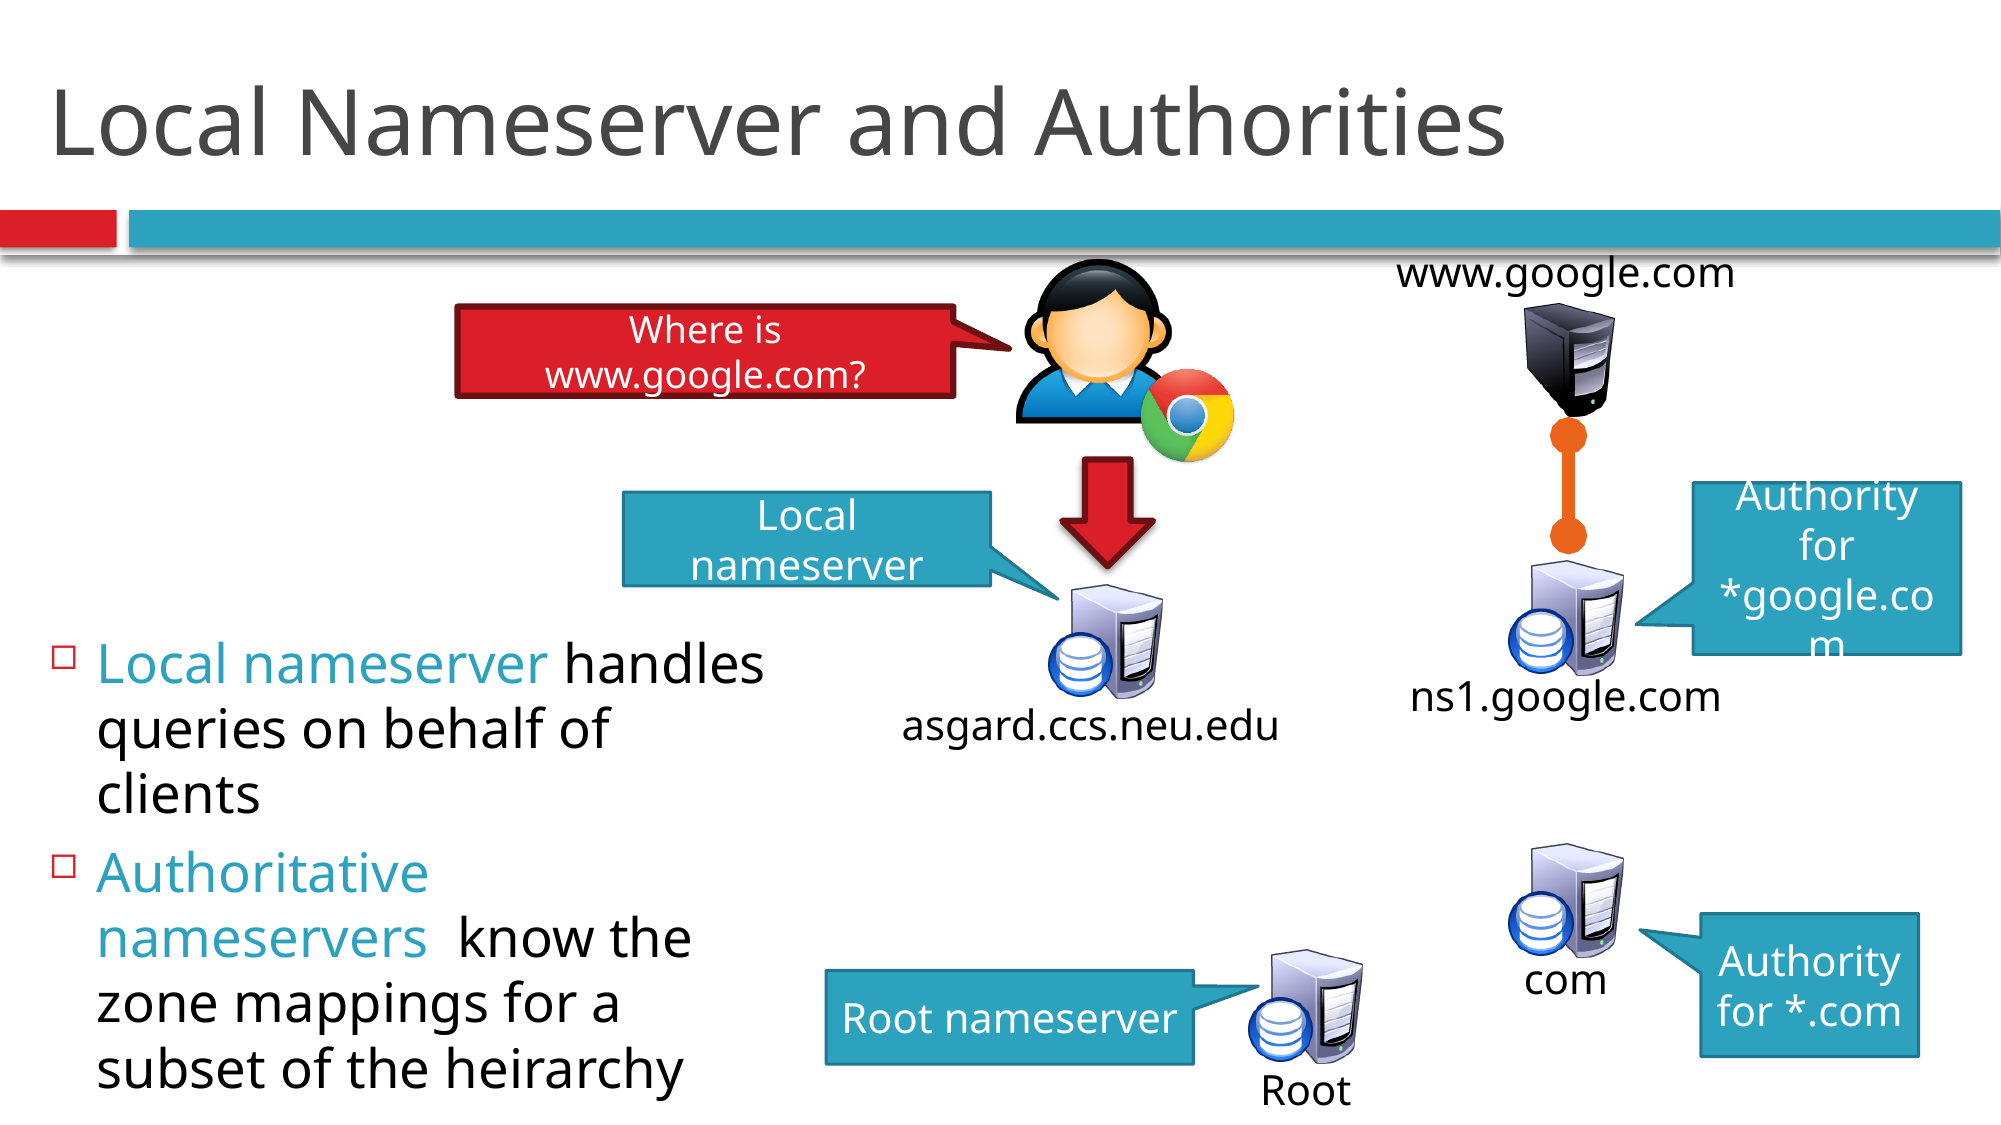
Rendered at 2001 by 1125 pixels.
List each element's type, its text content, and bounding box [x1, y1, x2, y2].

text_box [1015, 258, 1241, 468]
picture [1511, 303, 1626, 417]
list Local nameserver handles queries on behalf of clients Authoritative nameservers know the zone mappings for a subset of the heirarchy [34, 621, 783, 1112]
picture [1508, 560, 1624, 676]
picture [1248, 949, 1364, 1065]
text_box Root [1245, 1064, 1367, 1122]
picture [1508, 843, 1624, 959]
title Local Nameserver and Authorities [33, 37, 1967, 200]
text_box Authority for *google.com [1634, 481, 1963, 656]
text_box Where is www.google.com? [457, 306, 1009, 396]
text_box ns1.google.com [1394, 662, 1738, 728]
text_box asgard.ccs.neu.edu [886, 691, 1296, 757]
text_box Root nameserver [824, 968, 1242, 1066]
text_box Authority for *.com [1638, 912, 1921, 1059]
text_box [1061, 477, 1154, 567]
text_box www.google.com [1381, 238, 1751, 304]
text_box com [1509, 966, 1623, 1010]
picture [1047, 584, 1163, 700]
text_box Local nameserver [621, 490, 1045, 595]
